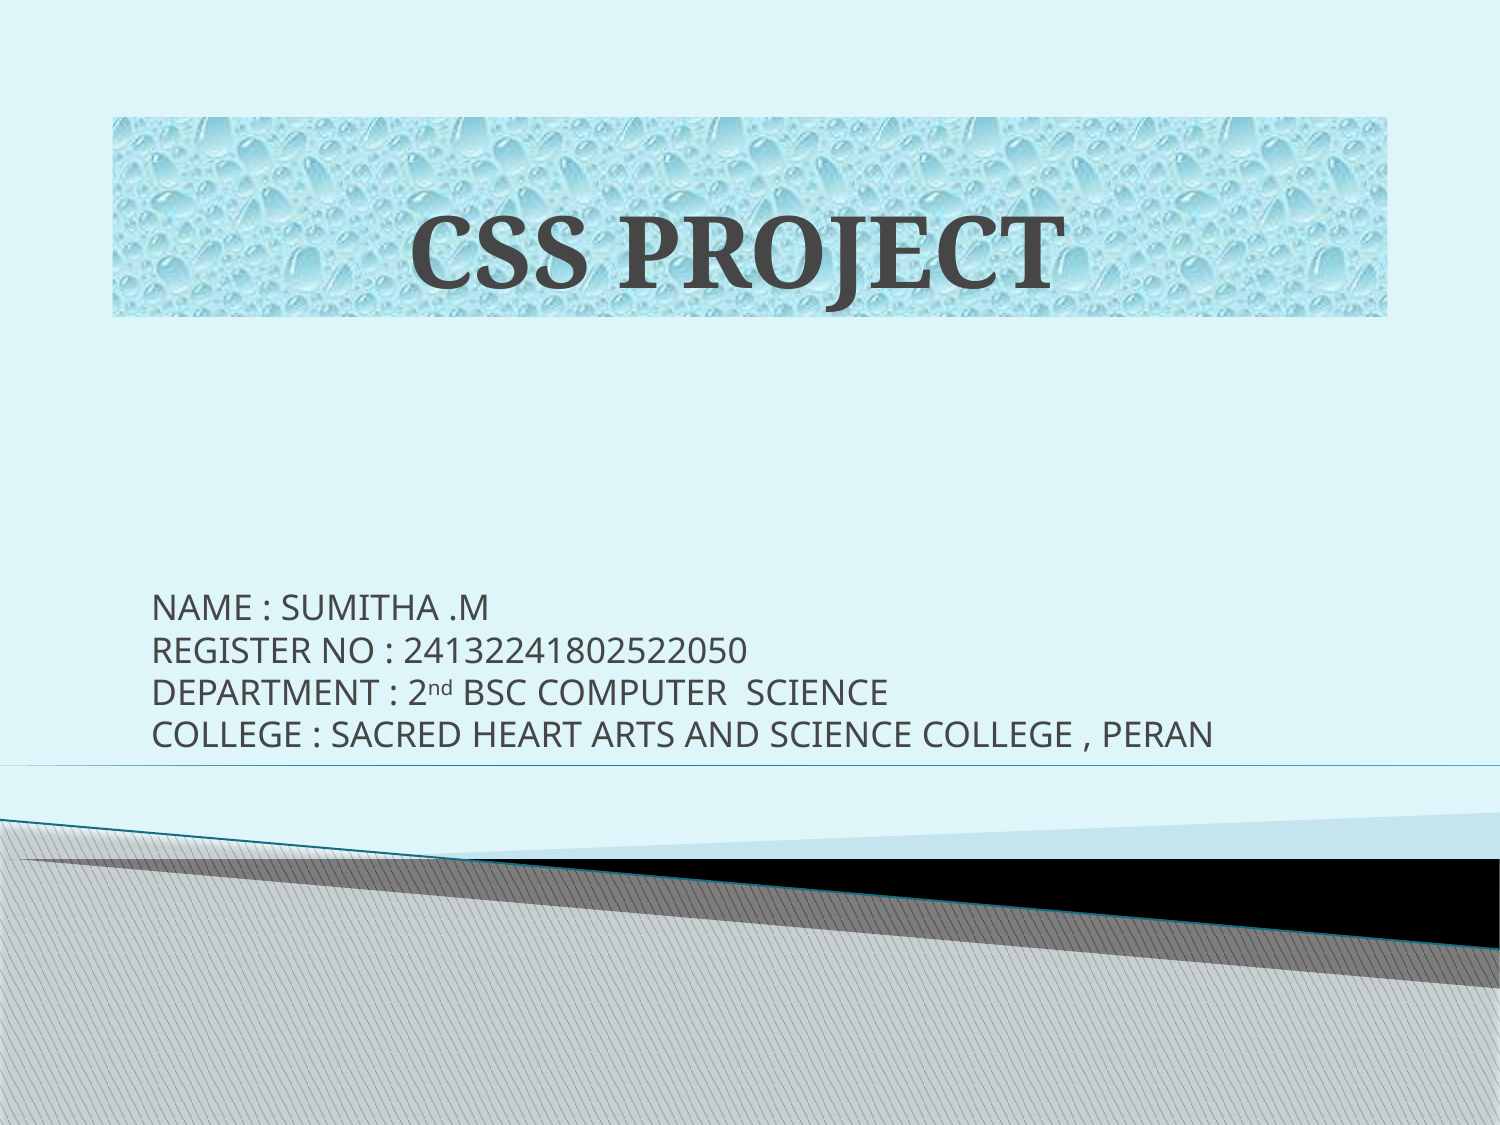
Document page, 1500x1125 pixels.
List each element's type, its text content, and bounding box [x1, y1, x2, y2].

title CSS PROJECT [111, 116, 1388, 317]
subtitle NAME : SUMITHA .M REGISTER NO : 24132241802522050 DEPARTMENT : 2nd BSC COMPUTER SCIENCE COLLEGE : SACRED HEART ARTS AND SCIENCE COLLEGE , PERAN [135, 585, 1412, 784]
picture [5, 859, 1500, 989]
